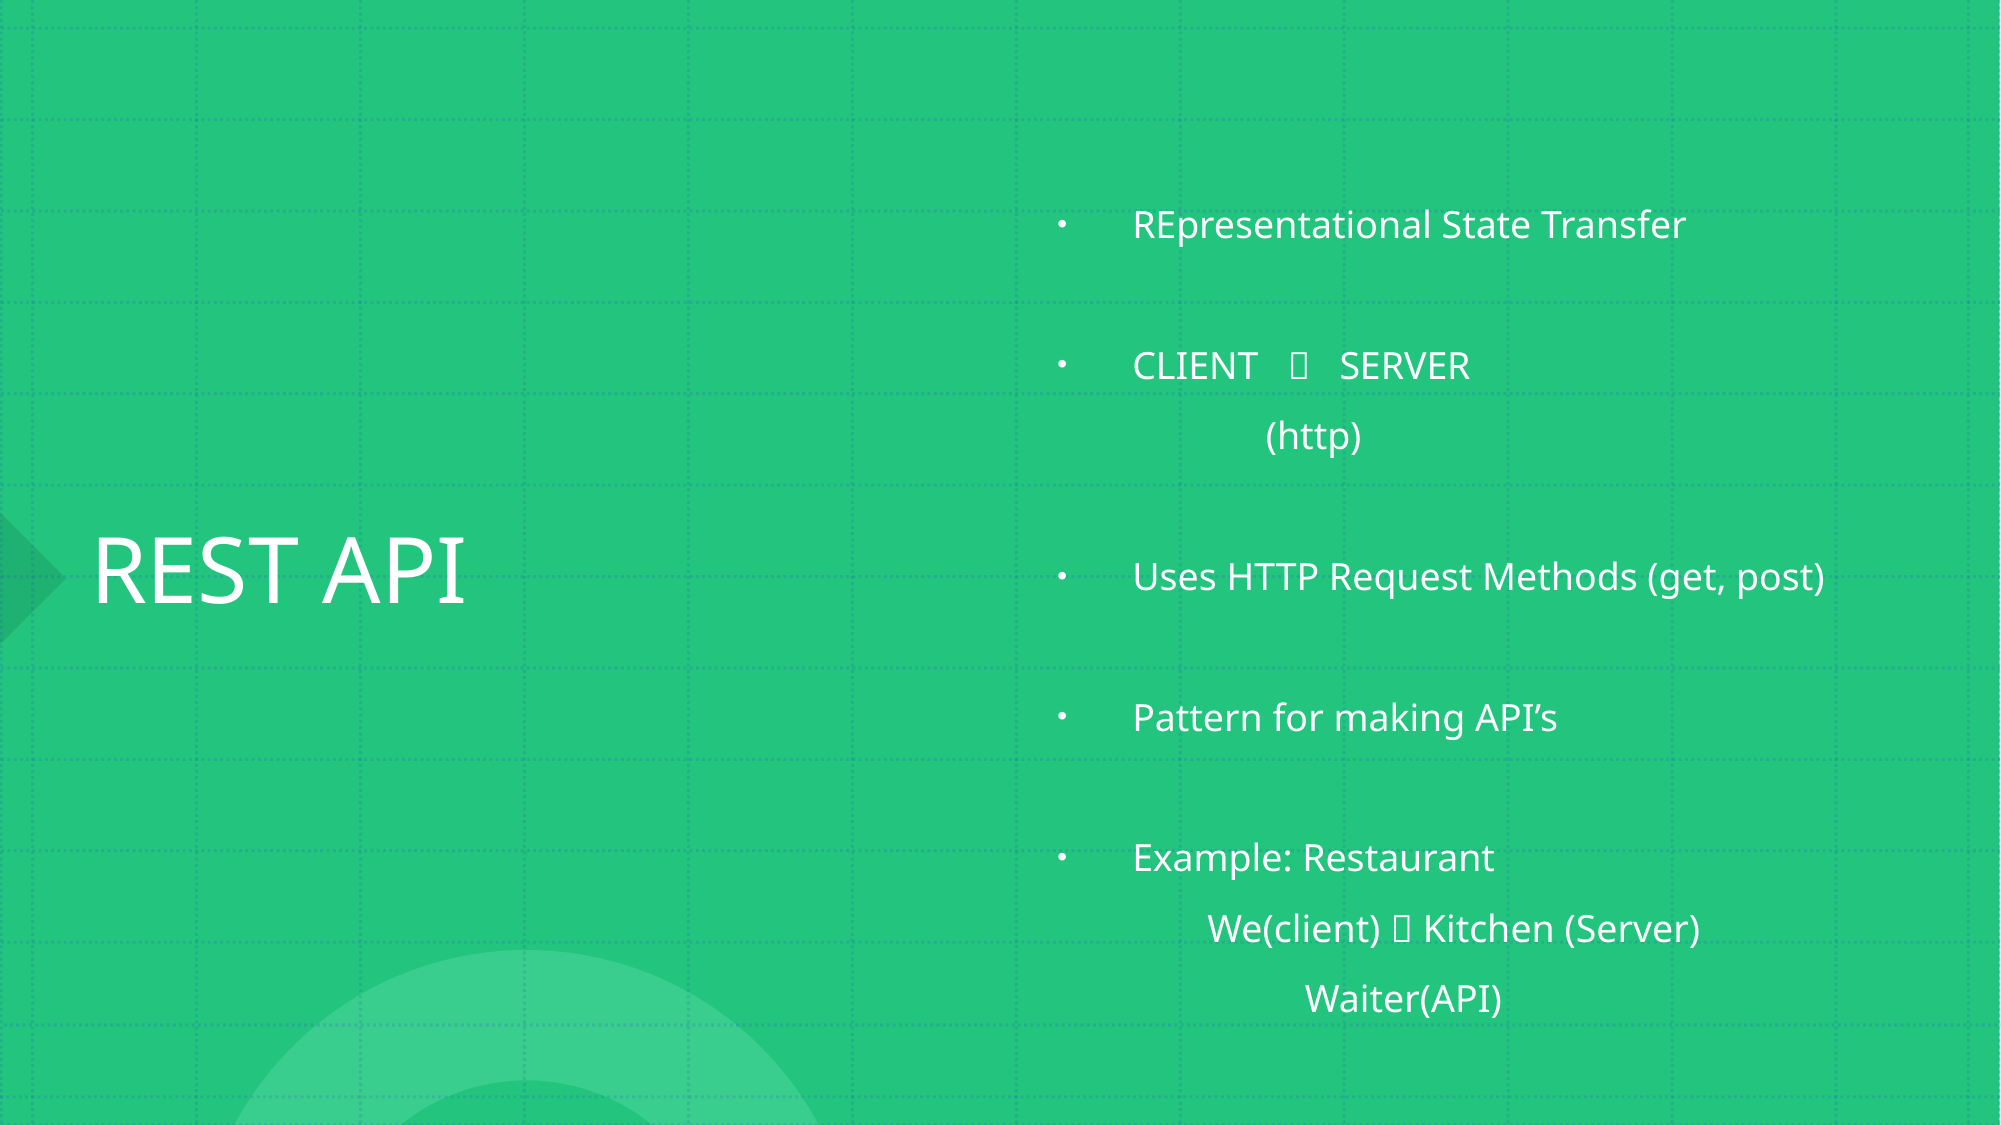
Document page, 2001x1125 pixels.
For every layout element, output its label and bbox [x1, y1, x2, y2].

text_box [0, 0, 2000, 1125]
